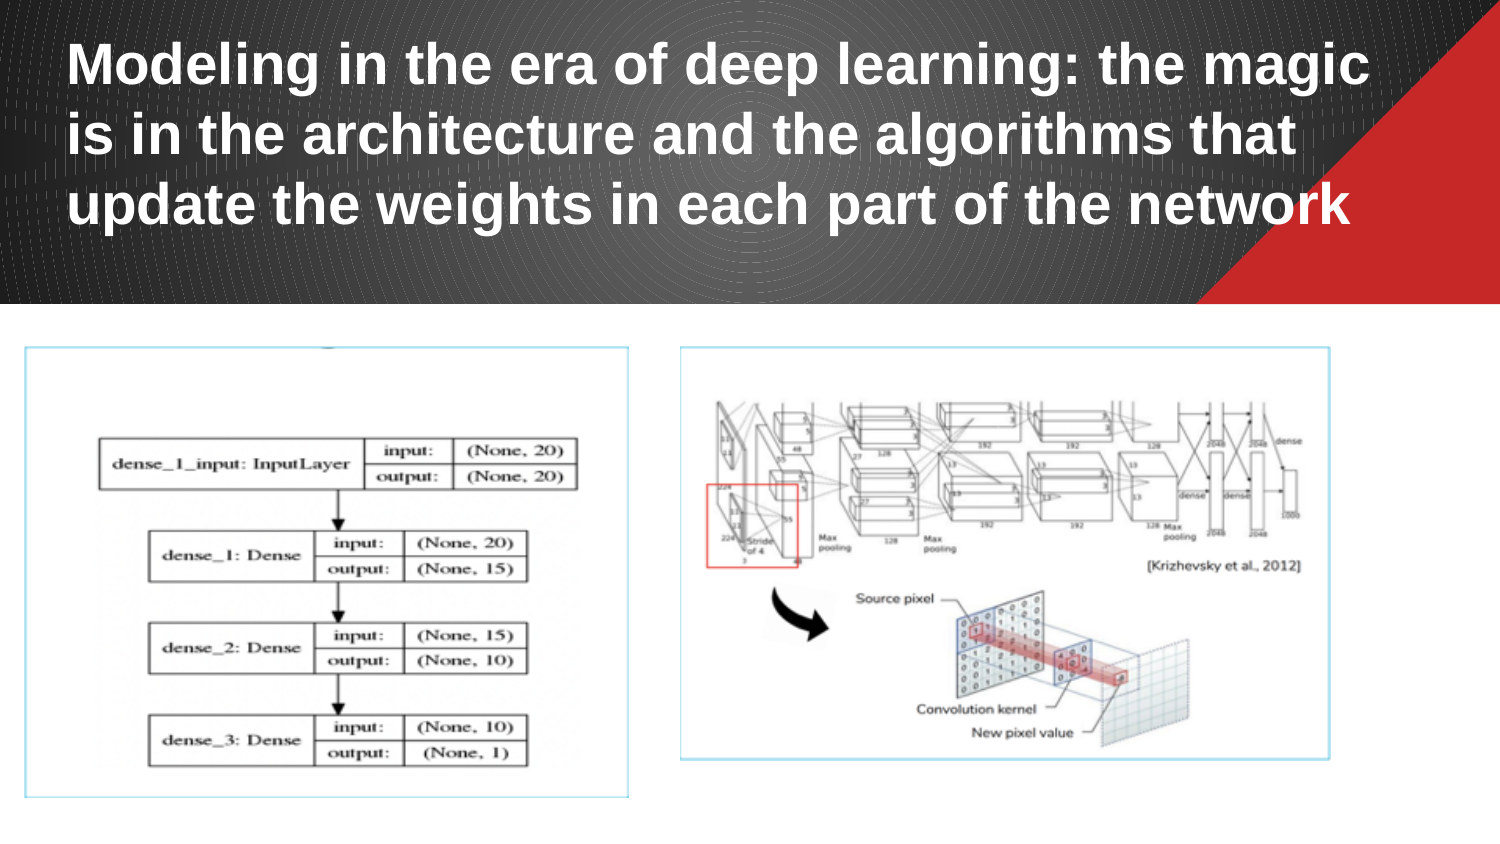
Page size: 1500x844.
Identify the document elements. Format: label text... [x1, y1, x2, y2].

picture [680, 346, 1331, 761]
title Modeling in the era of deep learning: the magic is in the architecture and the algorithms that update the weights in each part of the network [51, 156, 1389, 322]
picture [24, 346, 629, 799]
